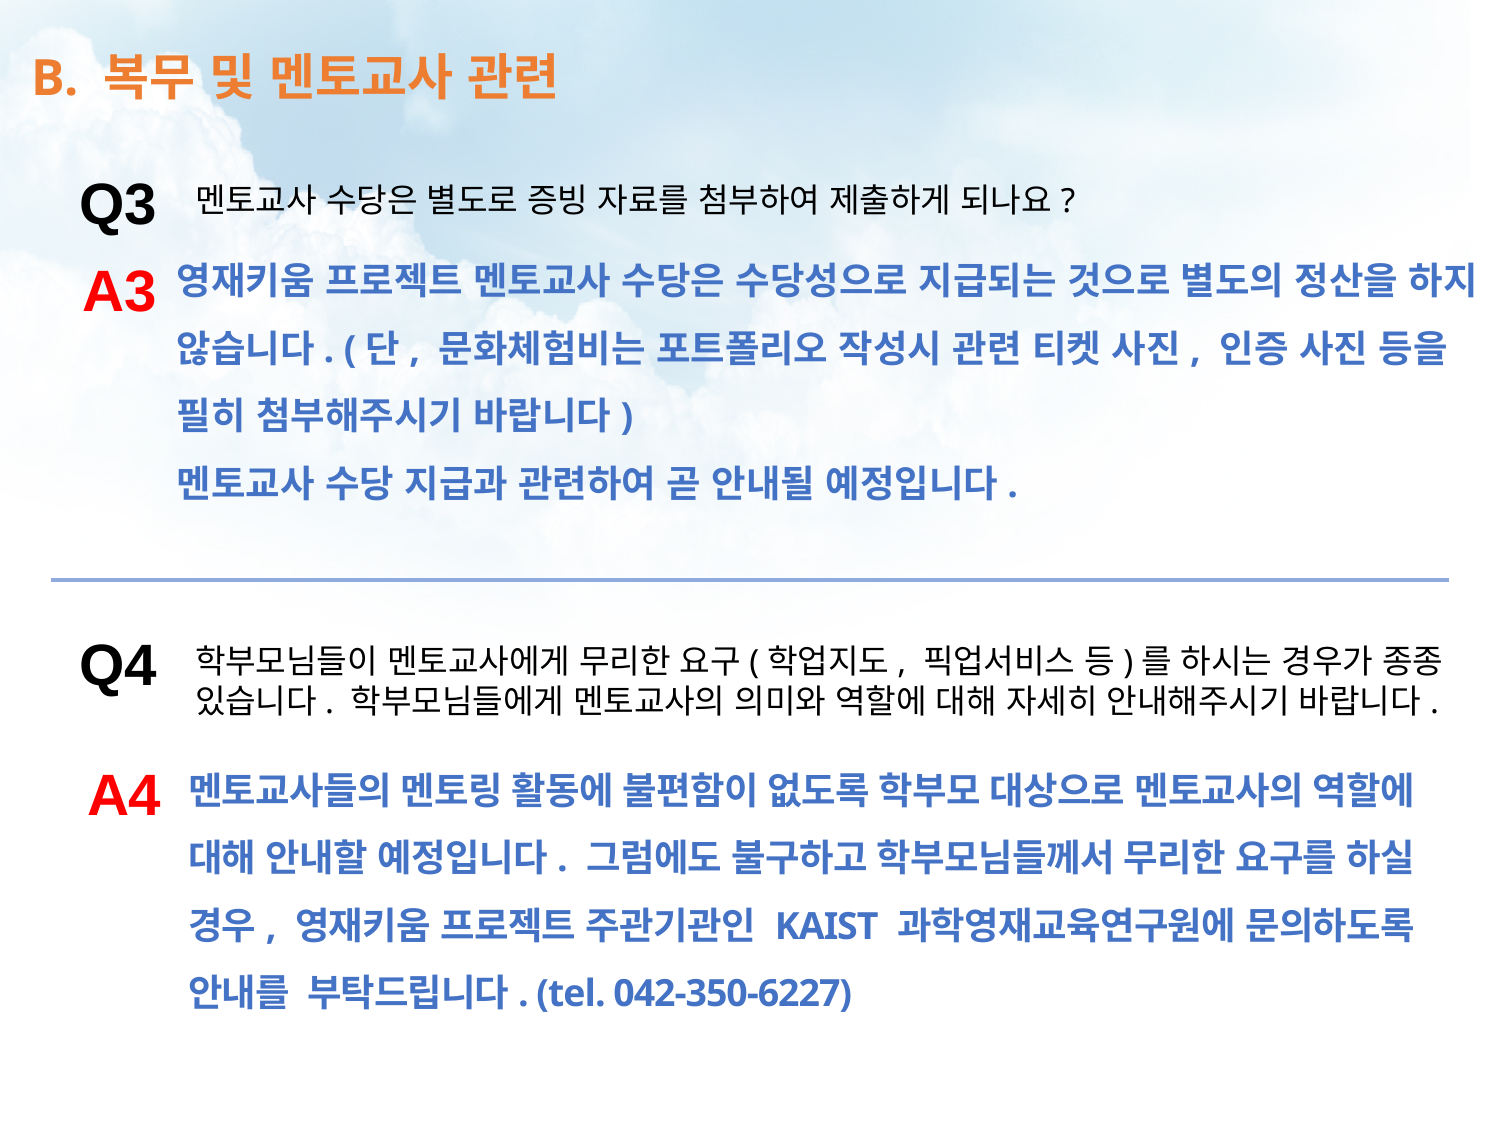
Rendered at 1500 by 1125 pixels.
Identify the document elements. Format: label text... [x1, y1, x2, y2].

text_box A3 [68, 245, 161, 330]
text_box Q3 [64, 159, 173, 244]
picture [0, 0, 1471, 1103]
text_box A4 [72, 749, 173, 835]
text_box 학부모님들이 멘토교사에게 무리한 요구(학업지도, 픽업서비스 등)를 하시는 경우가 종종 있습니다. 학부모님들에게 멘토교사의 의미와 역할에 대해 자세히 안내해주시기 바랍니다. [180, 633, 1482, 728]
text_box 멘토교사 수당은 별도로 증빙 자료를 첨부하여 제출하게 되나요? [180, 171, 1482, 227]
text_box Q4 [64, 620, 173, 705]
text_box 멘토교사들의 멘토링 활동에 불편함이 없도록 학부모 대상으로 멘토교사의 역할에 대해 안내할 예정입니다. 그럼에도 불구하고 학부모님들께서 무리한 요구를 하실 경우, 영재키움 프로젝트 주관기관인 KAIST 과학영재교육연구원에 문의하도록 안내를 부탁드립니다. (tel. 042-350-6227) [173, 736, 1429, 1022]
text_box 영재키움 프로젝트 멘토교사 수당은 수당성으로 지급되는 것으로 별도의 정산을 하지 않습니다. (단, 문화체험비는 포트폴리오 작성시 관련 티켓 사진, 인증 사진 등을 필히 첨부해주시기 바랍니다) 멘토교사 수당 지급과 관련하여 곧 안내될 예정입니다. [161, 227, 1500, 513]
text_box B. 복무 및 멘토교사 관련 [16, 38, 575, 114]
